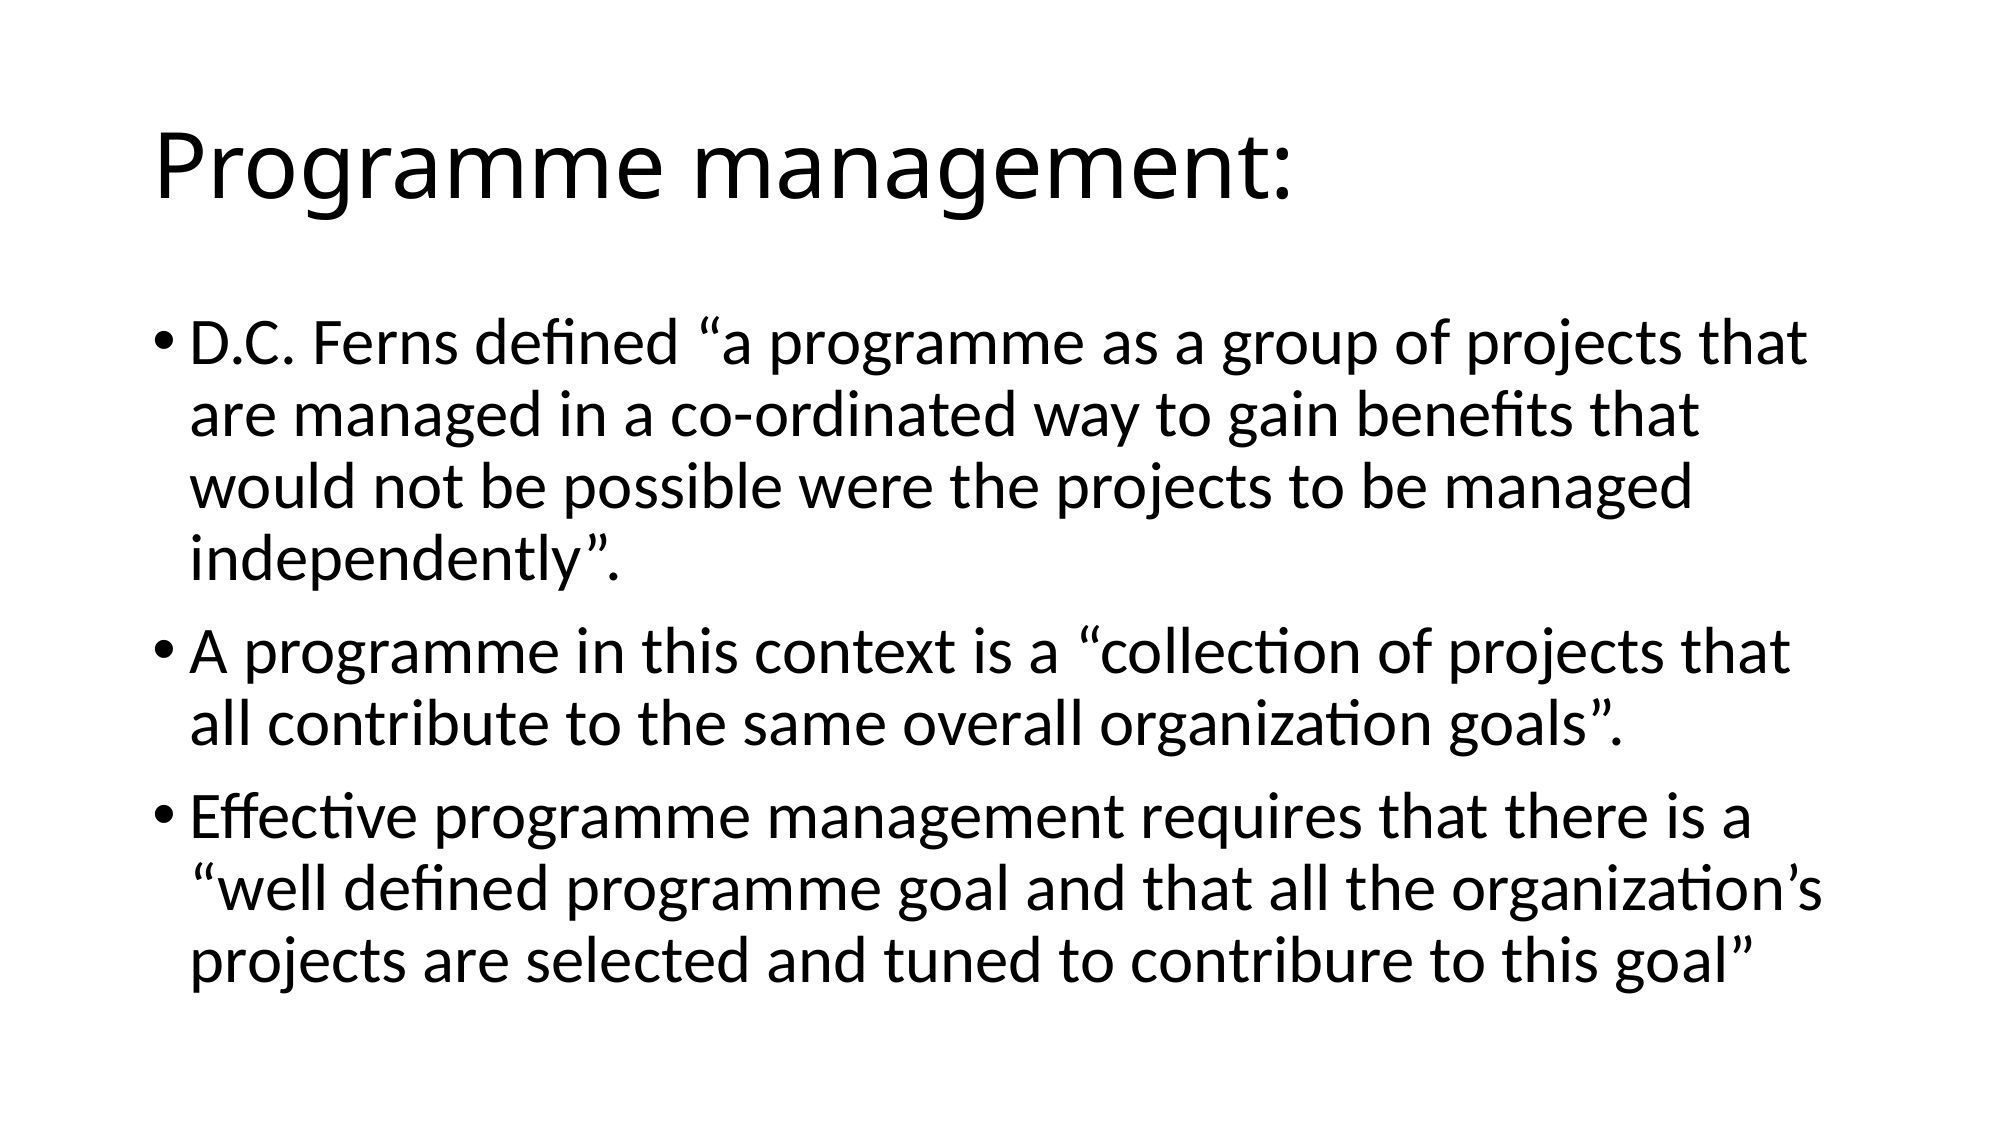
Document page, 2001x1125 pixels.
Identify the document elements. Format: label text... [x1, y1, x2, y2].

list D.C. Ferns defined “a programme as a group of projects that are managed in a co-ordinated way to gain benefits that would not be possible were the projects to be managed independently”. A programme in this context is a “collection of projects that all contribute to the same overall organization goals”. Effective programme management requires that there is a “well defined programme goal and that all the organization’s projects are selected and tuned to contribure to this goal” [137, 299, 1863, 1014]
title Programme management: [137, 59, 1863, 278]
